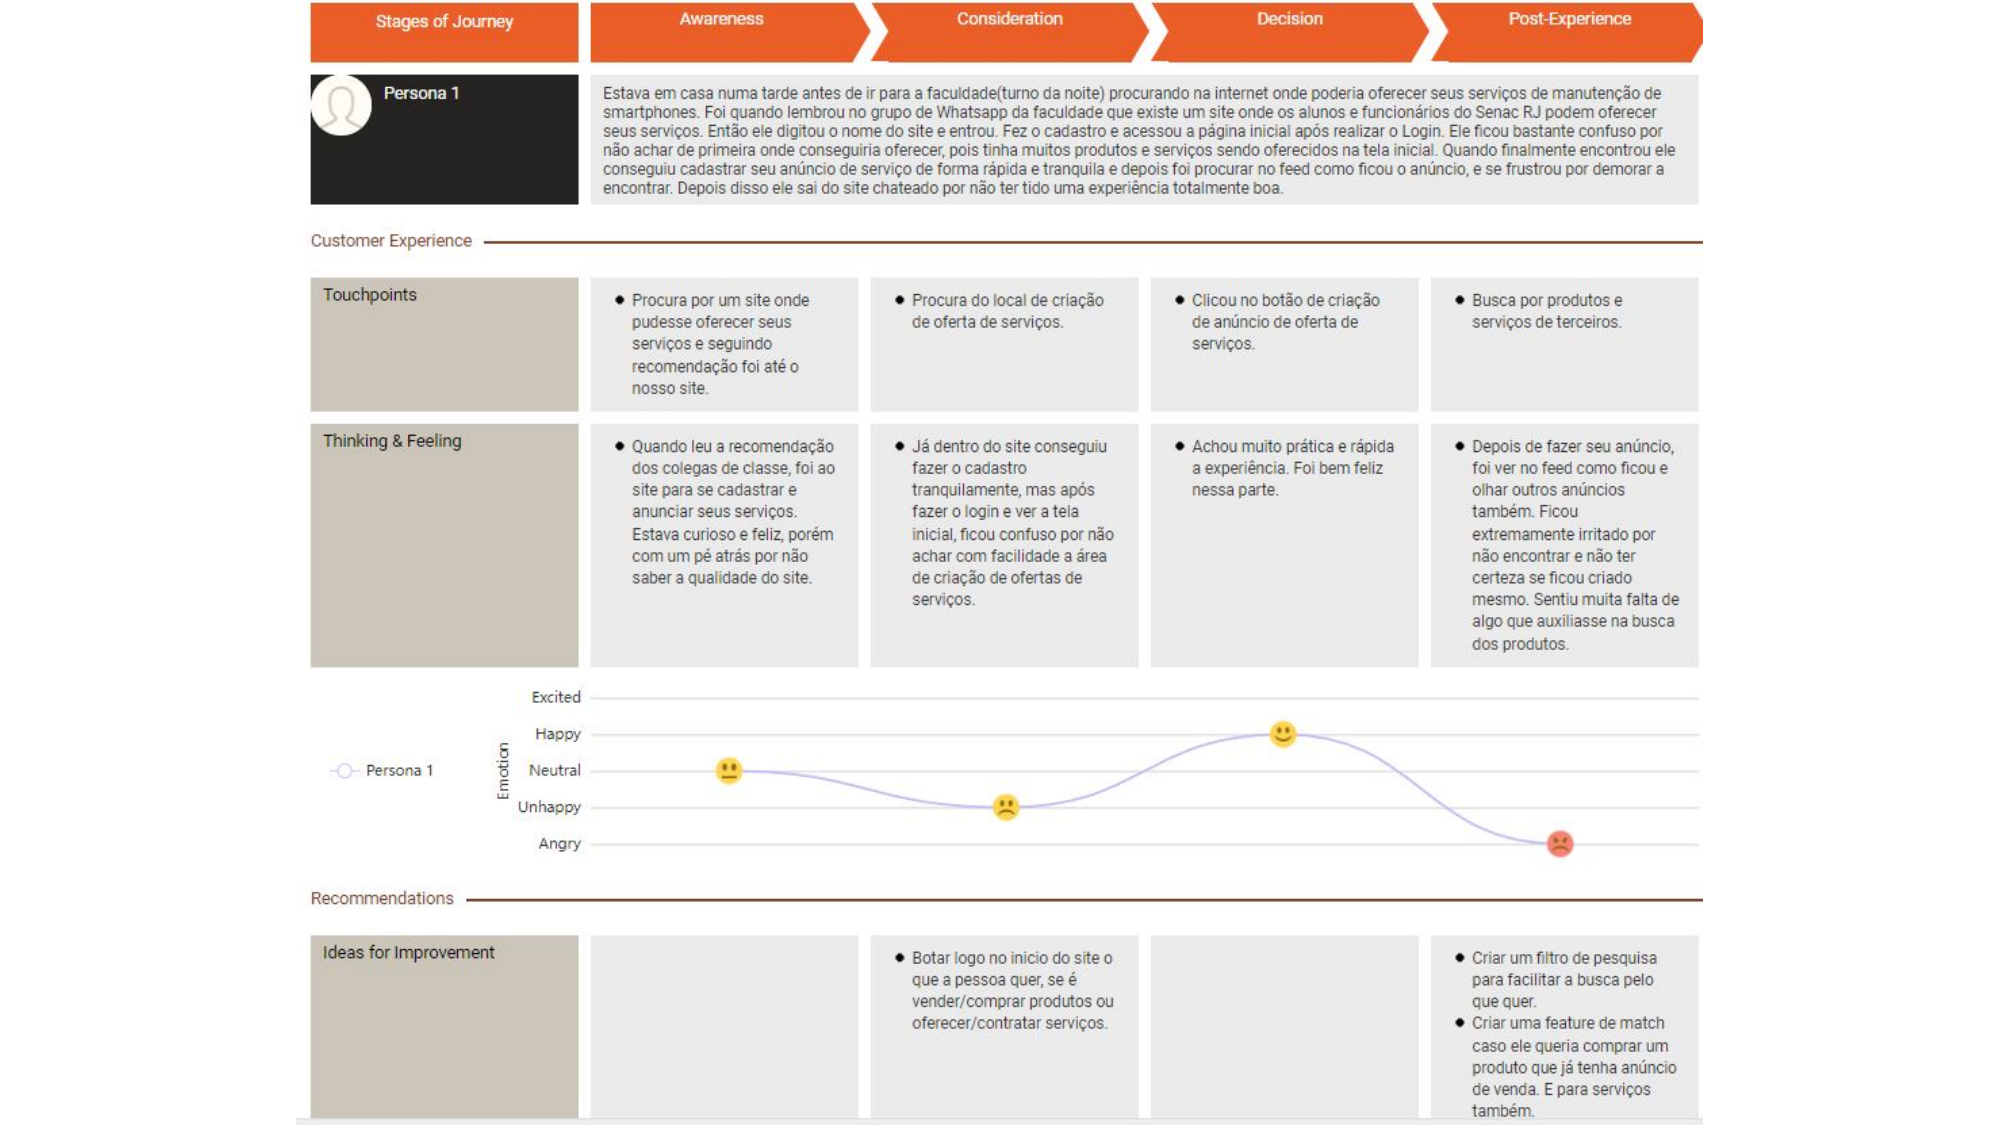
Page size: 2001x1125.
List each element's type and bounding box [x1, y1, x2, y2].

picture [296, 0, 1704, 1125]
